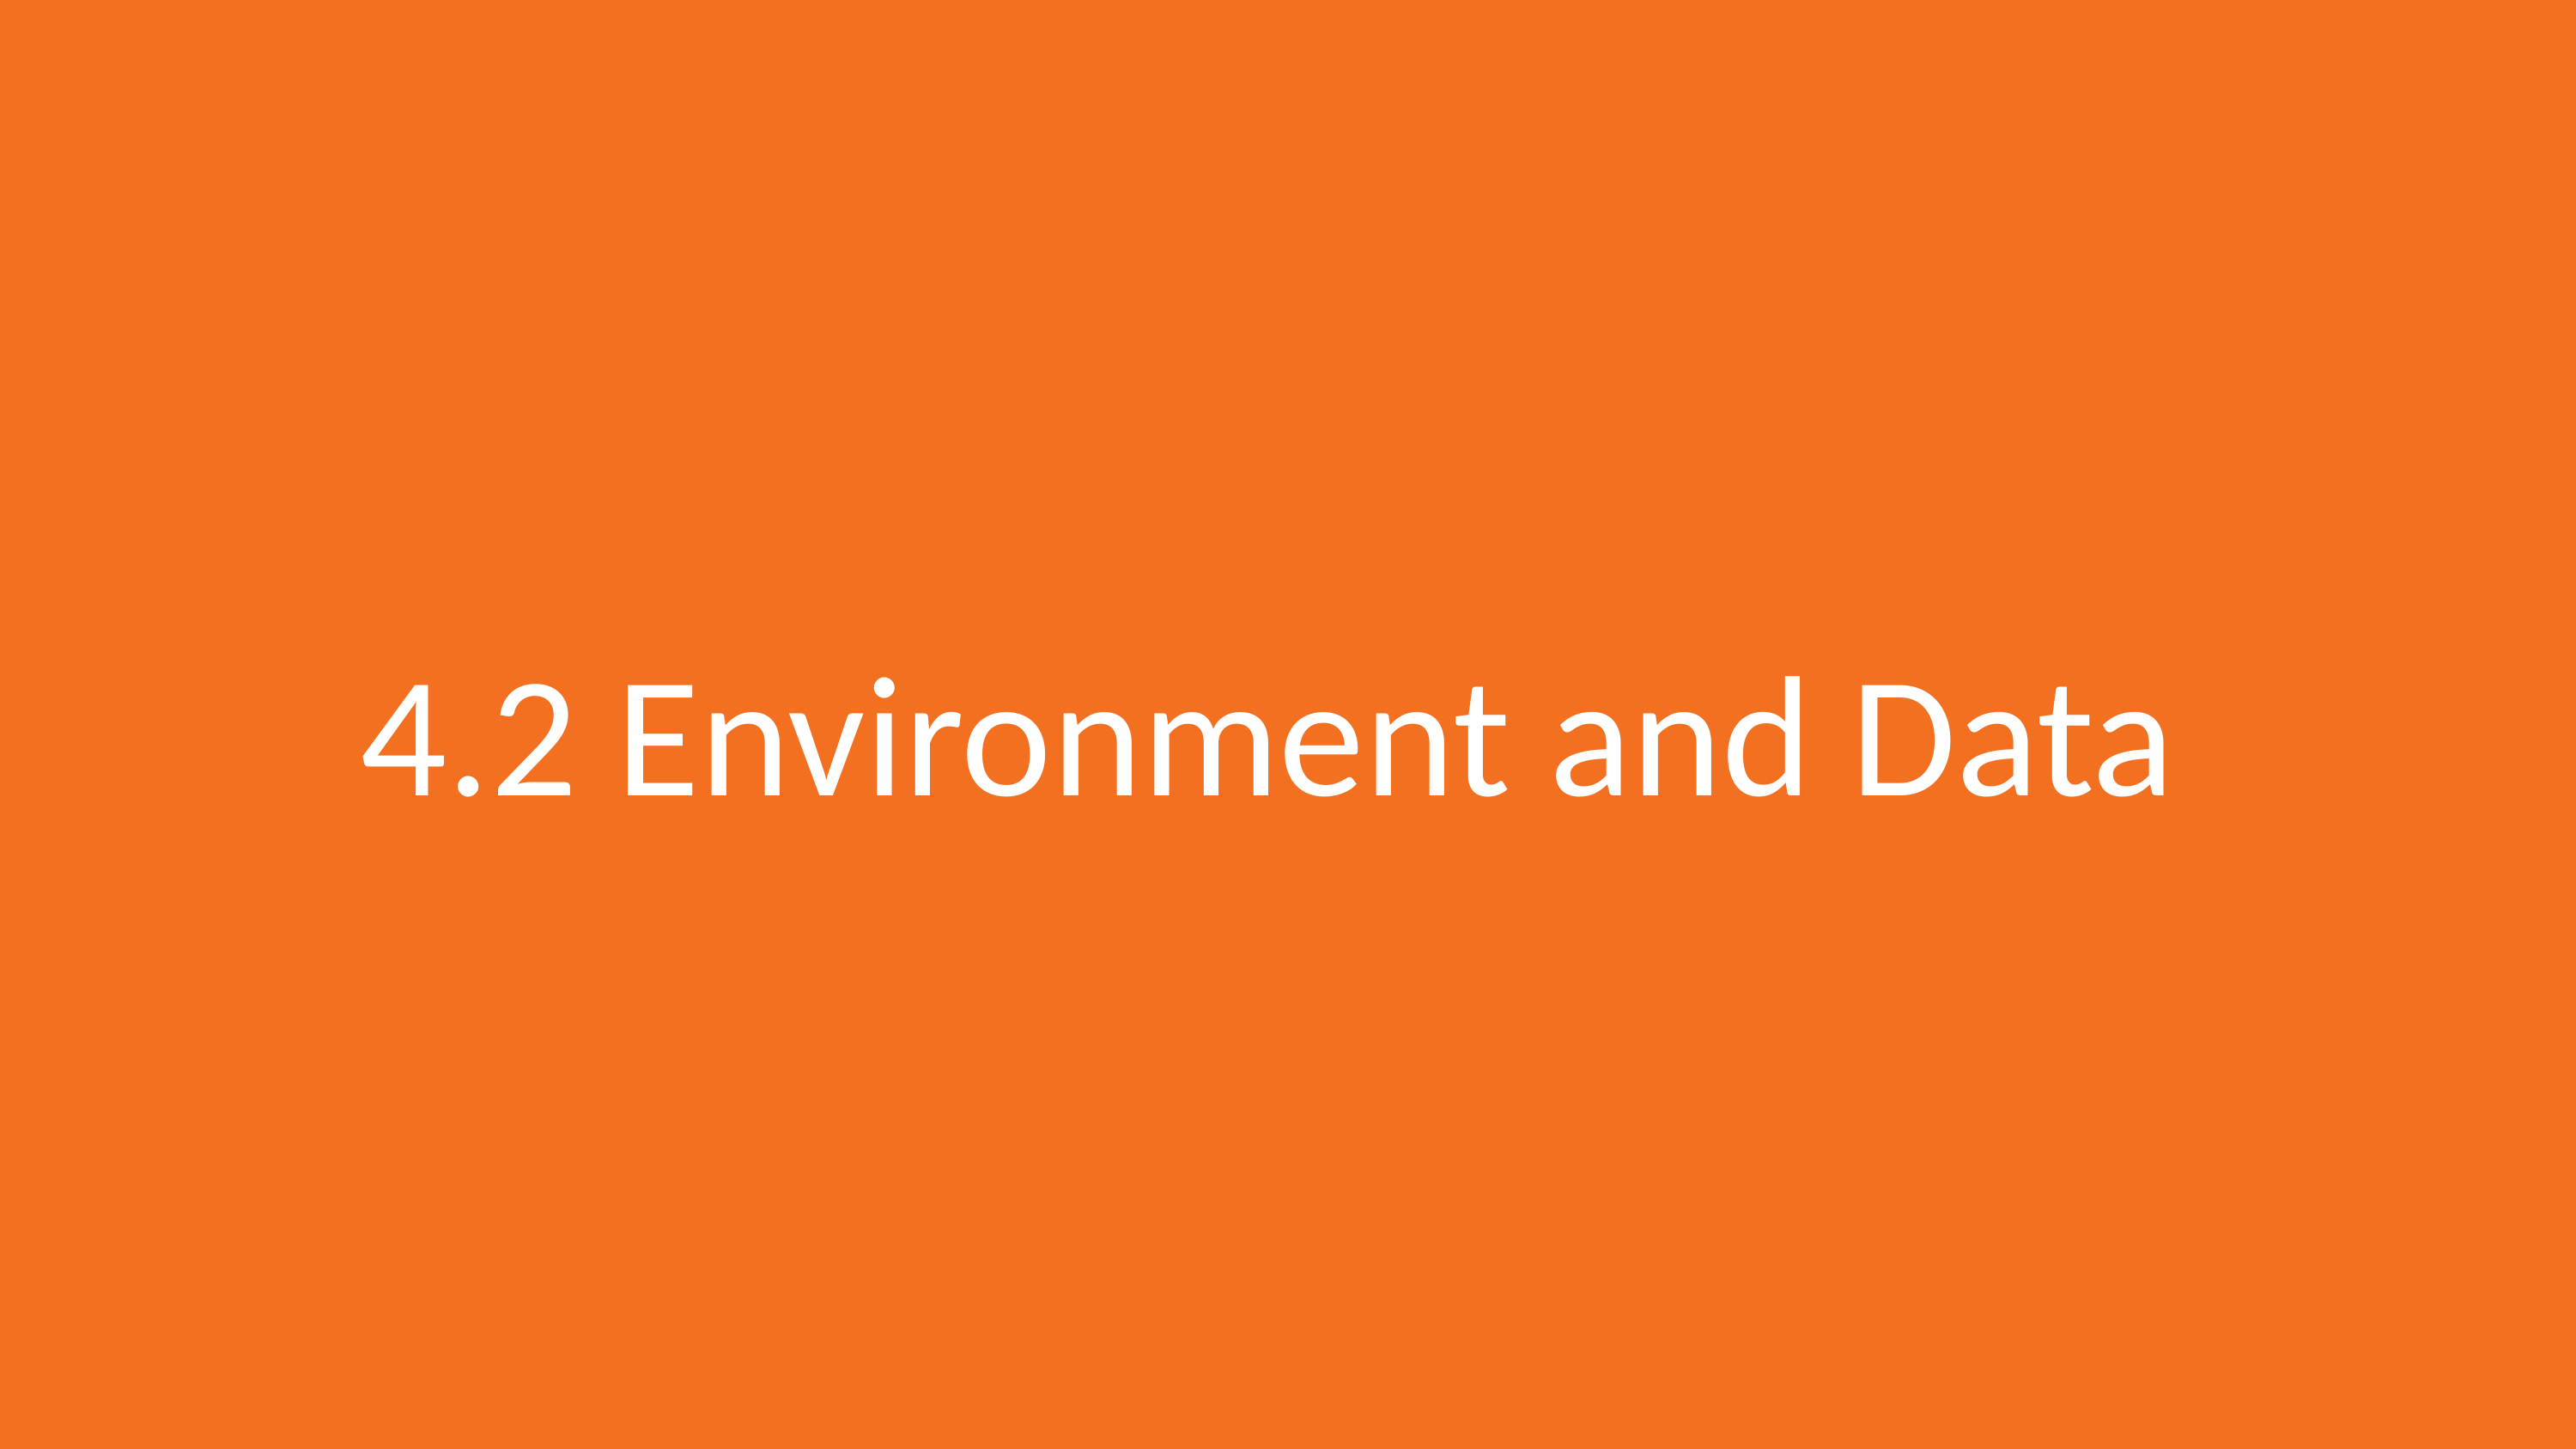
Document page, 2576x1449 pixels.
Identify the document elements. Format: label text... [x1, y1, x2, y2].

title 4.2 Environment and Data [109, 593, 2427, 856]
